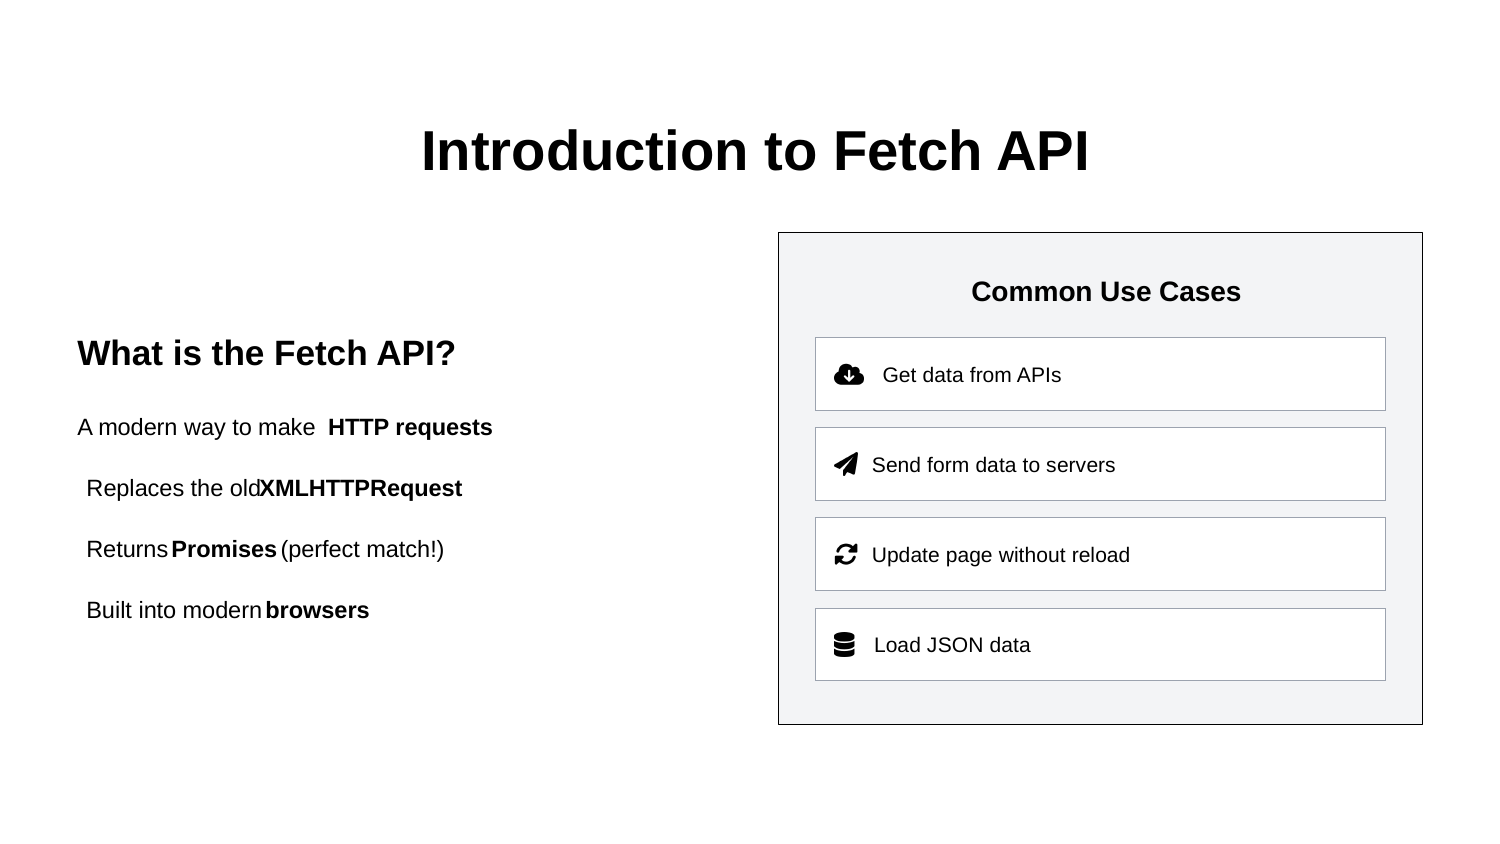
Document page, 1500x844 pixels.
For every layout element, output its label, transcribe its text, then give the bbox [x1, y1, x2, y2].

text_box Load JSON data [874, 631, 1032, 658]
text_box (perfect match!) [280, 534, 445, 563]
text_box Introduction to Fetch API [77, 113, 1435, 182]
text_box [815, 608, 1386, 681]
picture [834, 362, 864, 386]
text_box Get data from APIs [882, 361, 1063, 387]
text_box browsers [265, 595, 370, 624]
text_box What is the Fetch API? [77, 330, 734, 373]
text_box A modern way to make [77, 412, 328, 441]
text_box XMLHTTPRequest [259, 473, 463, 502]
text_box [815, 337, 1386, 411]
text_box Replaces the old [86, 473, 259, 502]
text_box Built into modern [86, 595, 263, 624]
picture [834, 542, 858, 567]
picture [834, 452, 858, 476]
text_box [815, 427, 1386, 501]
text_box Update page without reload [871, 541, 1142, 567]
text_box Promises [171, 534, 278, 563]
picture [834, 632, 855, 657]
text_box HTTP requests [328, 412, 493, 441]
text_box [815, 517, 1386, 591]
text_box Common Use Cases [815, 273, 1397, 308]
text_box Send form data to servers [871, 451, 1127, 477]
text_box [778, 231, 1423, 725]
text_box Returns [86, 534, 169, 563]
